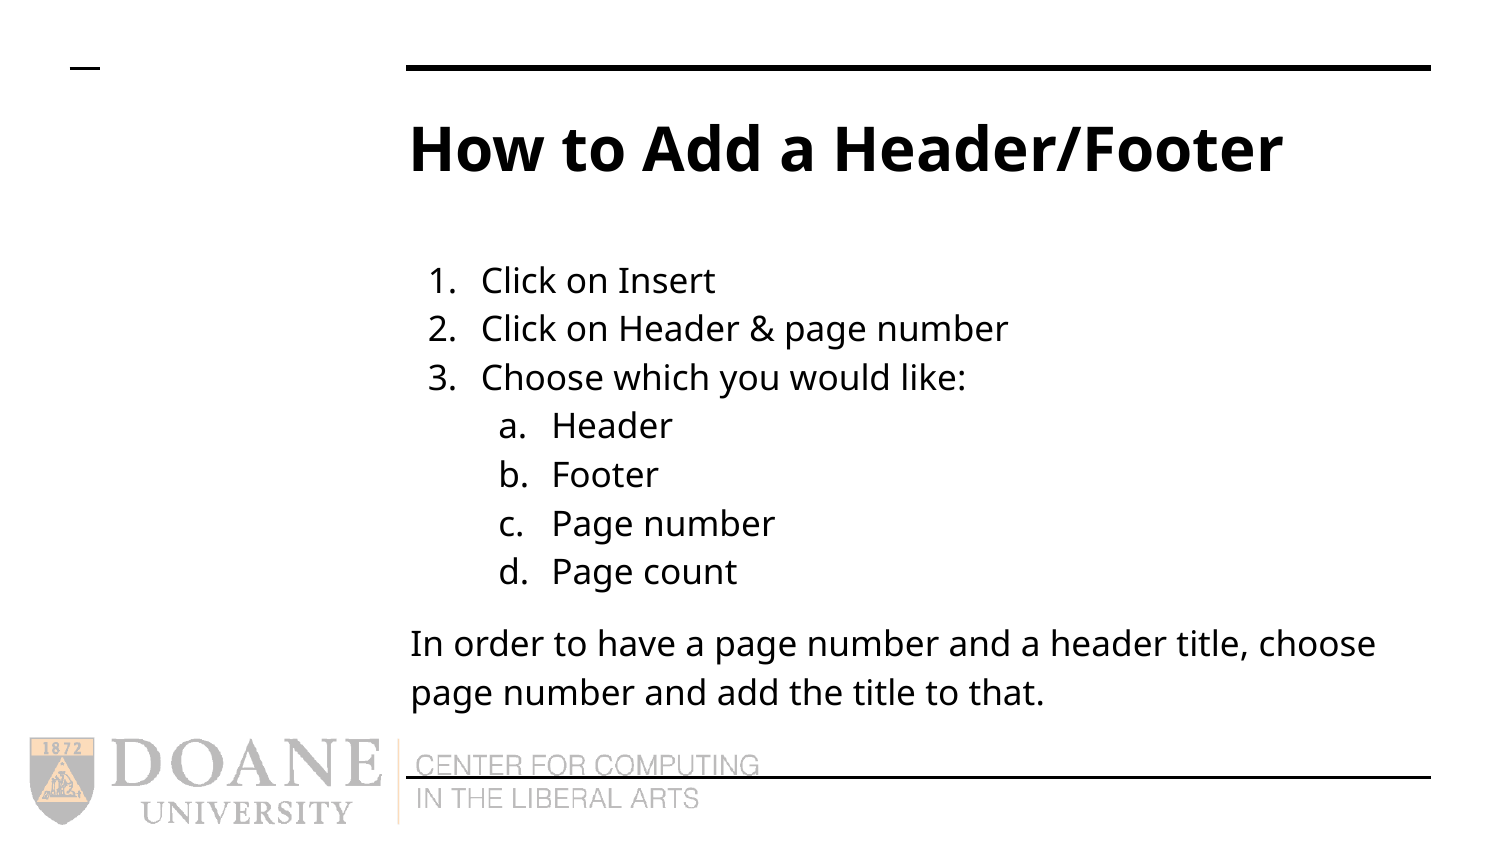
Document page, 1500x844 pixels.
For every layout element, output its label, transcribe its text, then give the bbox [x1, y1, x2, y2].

list Click on Insert Click on Header & page number Choose which you would like: Header Footer Page number Page count In order to have a page number and a header title, choose page number and add the title to that. [395, 236, 1433, 730]
title How to Add a Header/Footer [393, 94, 1431, 199]
